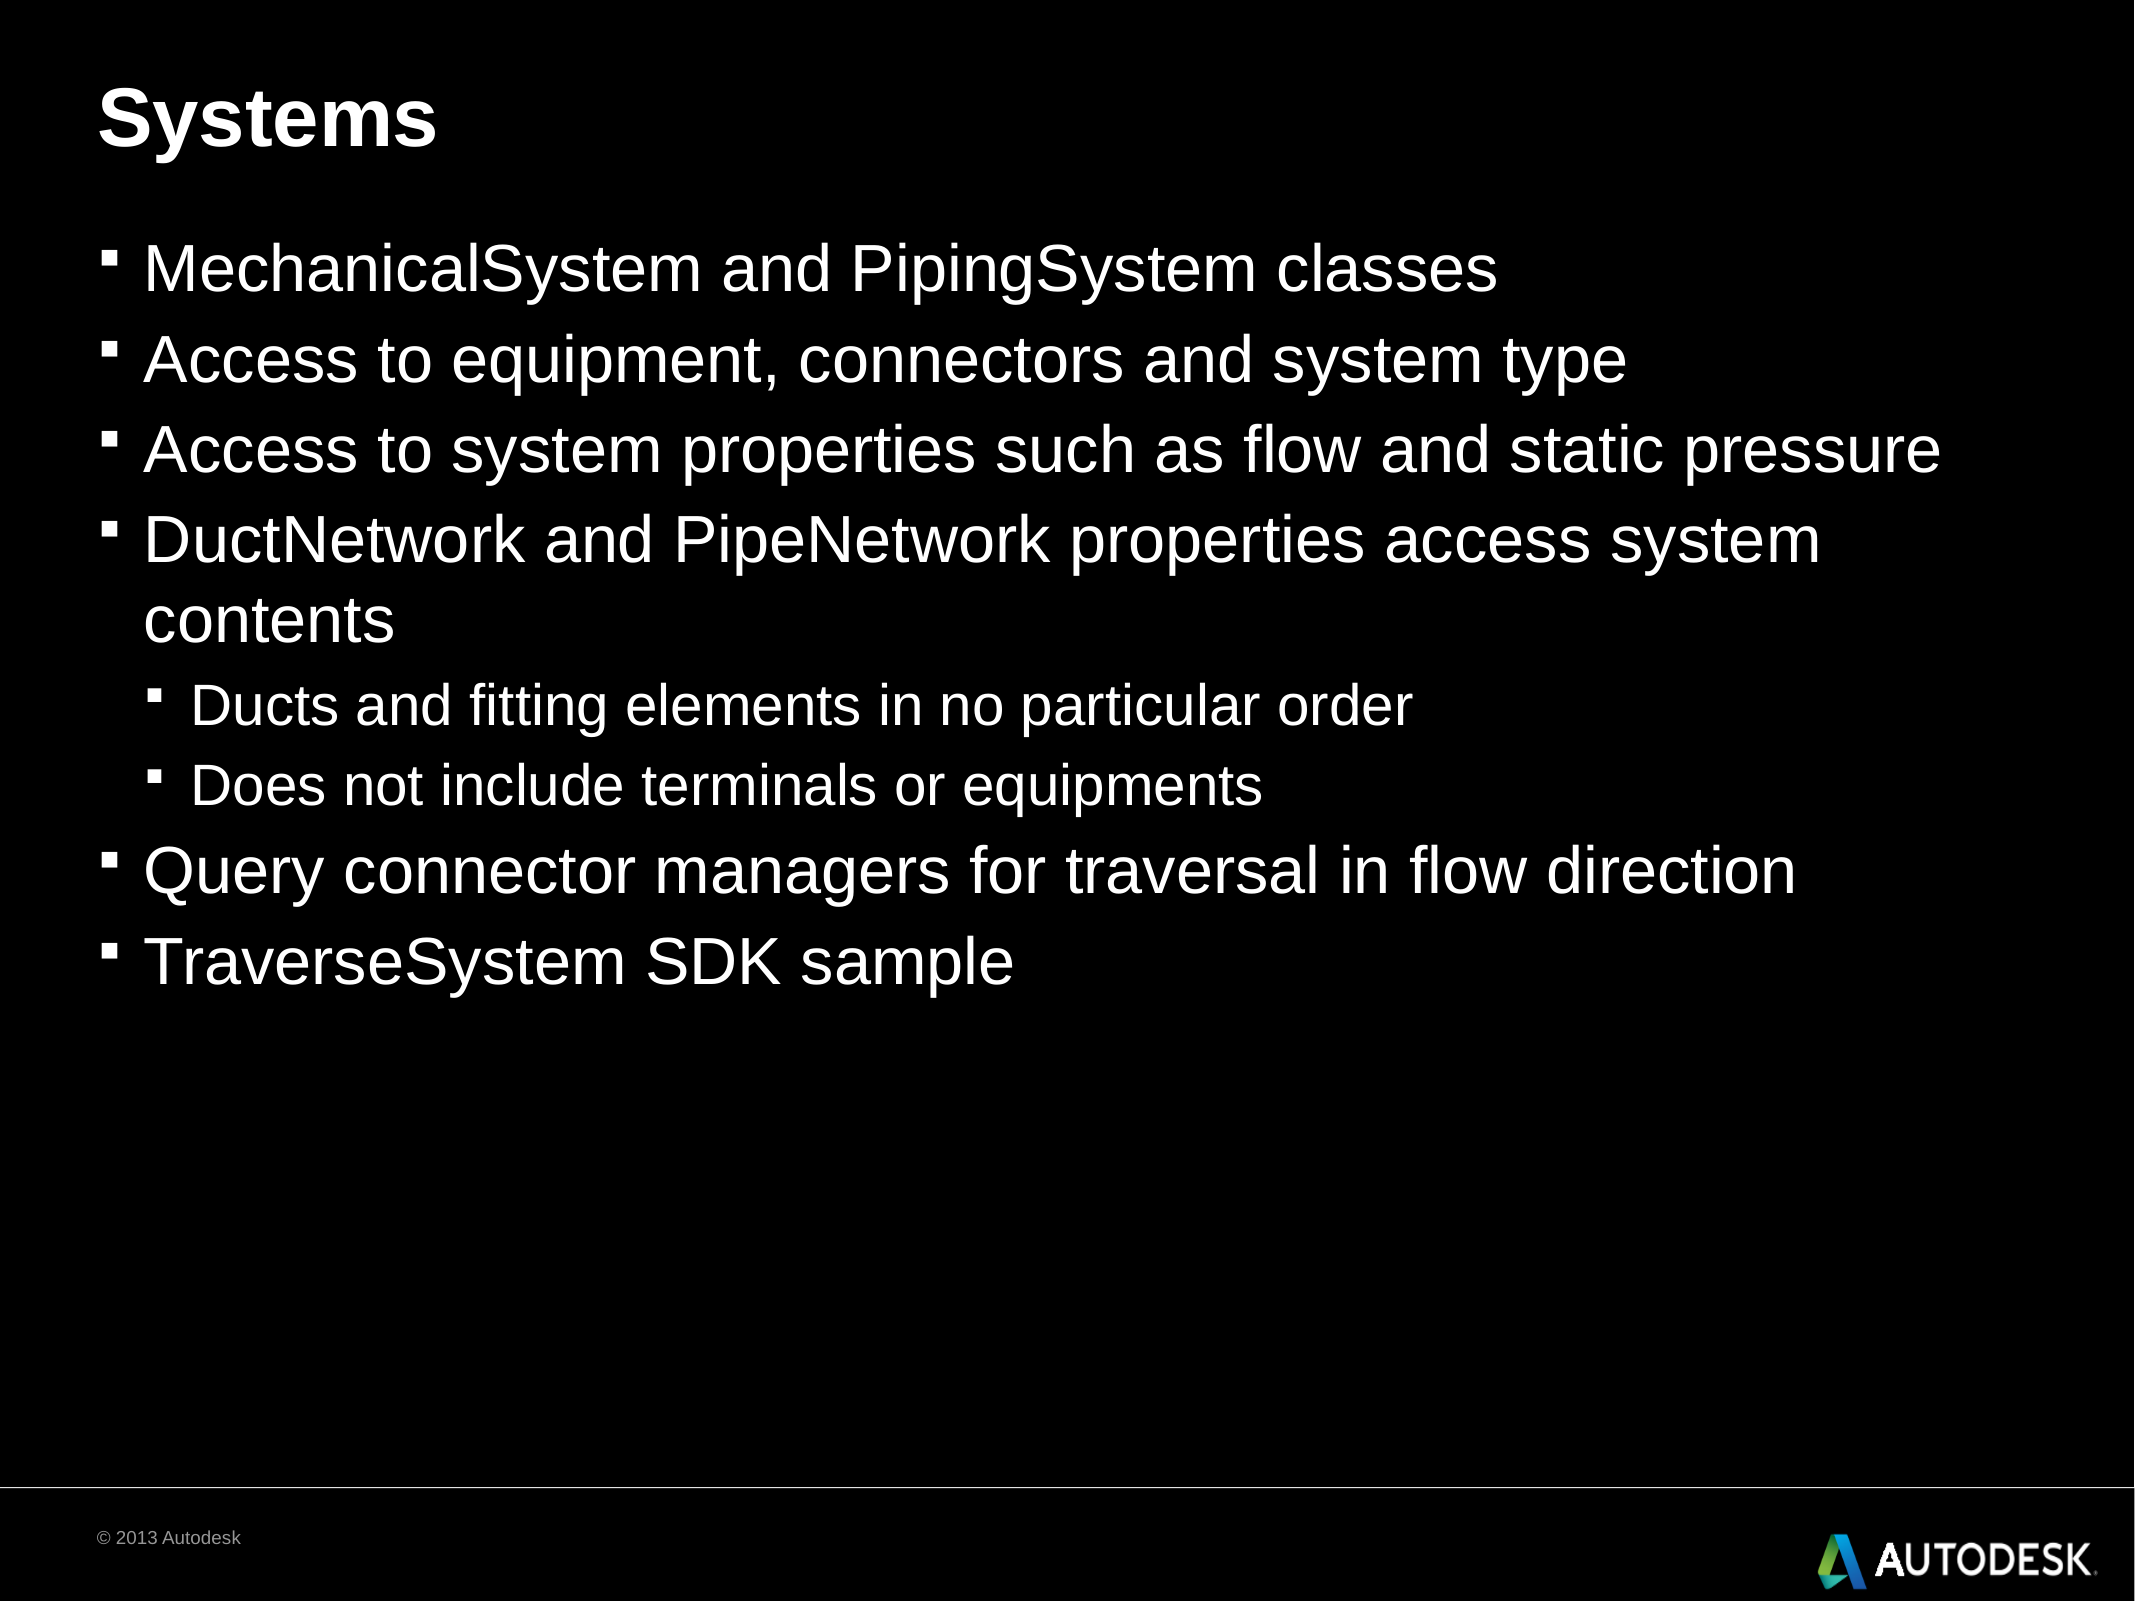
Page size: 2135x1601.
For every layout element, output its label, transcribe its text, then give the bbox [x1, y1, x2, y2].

picture [0, 1487, 2135, 1601]
title Systems [96, 0, 2028, 224]
list MechanicalSystem and PipingSystem classes Access to equipment, connectors and system type Access to system properties such as flow and static pressure DuctNetwork and PipeNetwork properties access system contents Ducts and fitting elements in no particular order Does not include terminals or equipments Query connector managers for traversal in flow direction TraverseSystem SDK sample [96, 224, 2028, 1452]
